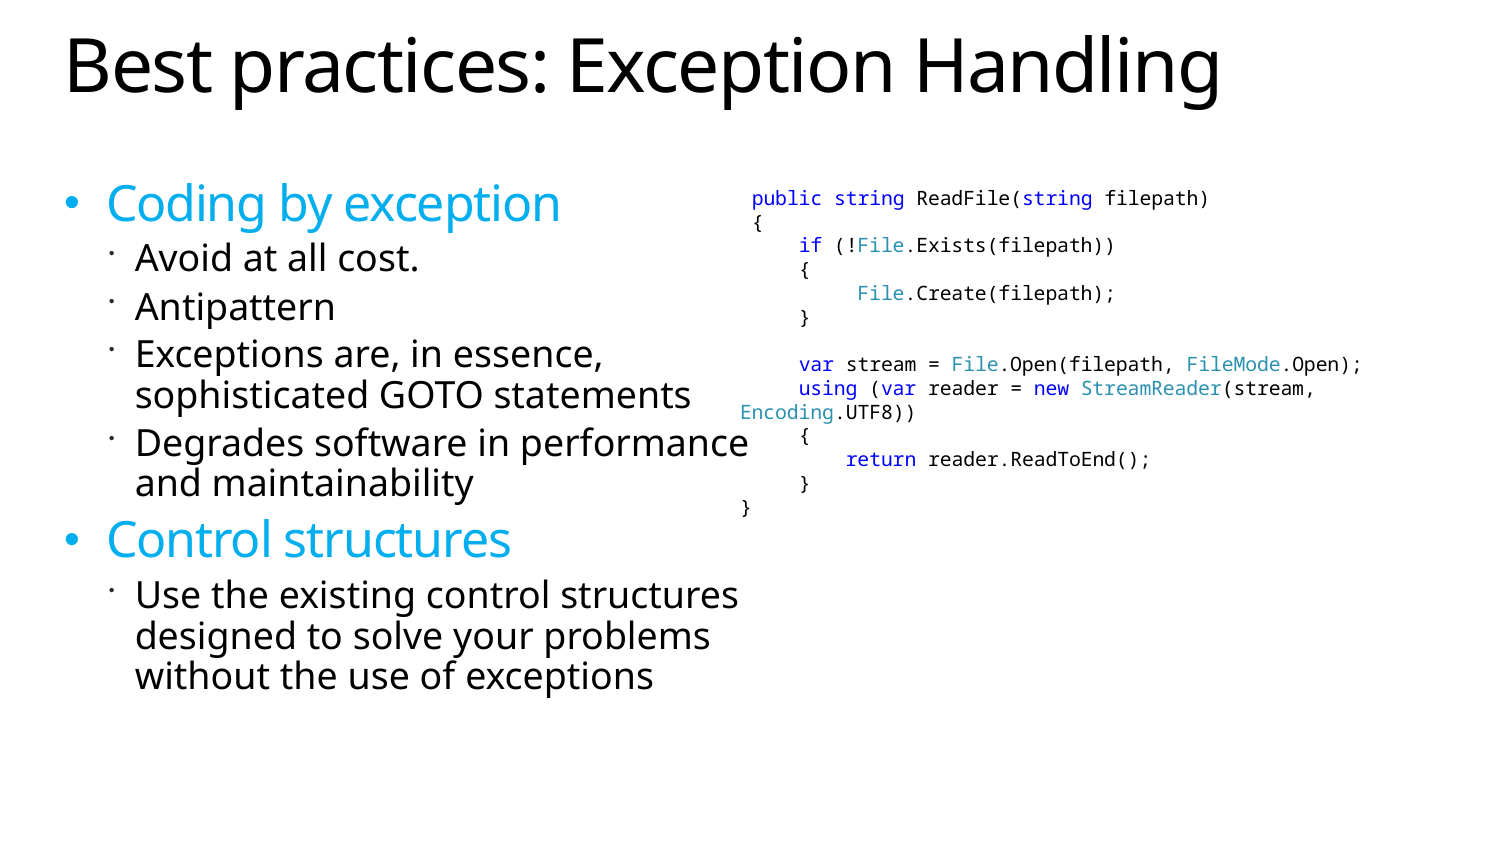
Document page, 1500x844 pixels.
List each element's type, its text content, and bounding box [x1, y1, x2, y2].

list Coding by exception Avoid at all cost. Antipattern Exceptions are, in essence, sophisticated GOTO statements Degrades software in performance and maintainability Control structures Use the existing control structures designed to solve your problems without the use of exceptions [64, 178, 750, 713]
text_box public string ReadFile(string filepath) { if (!File.Exists(filepath)) { File.Create(filepath); } var stream = File.Open(filepath, FileMode.Open); using (var reader = new StreamReader(stream, Encoding.UTF8)) { return reader.ReadToEnd(); } } [725, 178, 1476, 526]
title Best practices: Exception Handling [63, 28, 1436, 110]
